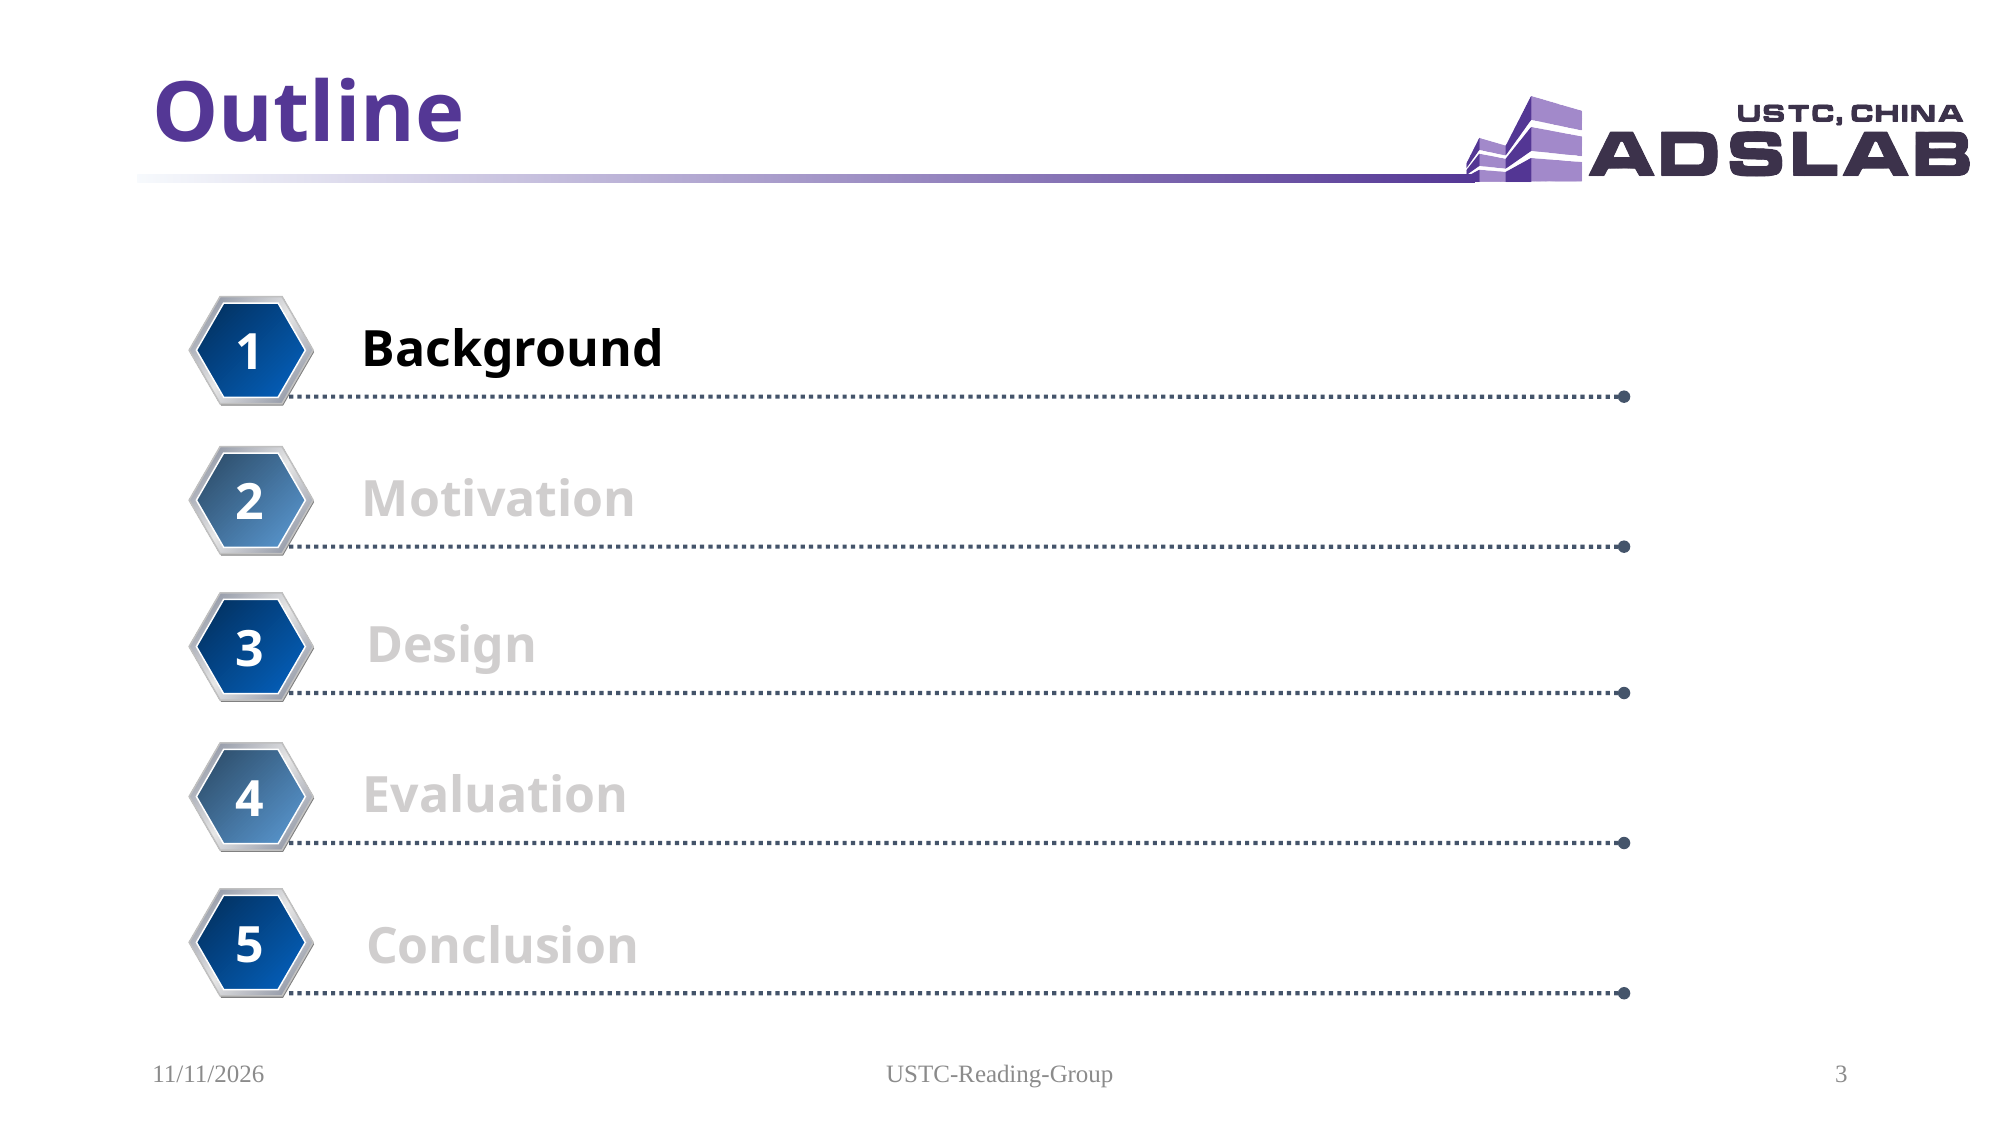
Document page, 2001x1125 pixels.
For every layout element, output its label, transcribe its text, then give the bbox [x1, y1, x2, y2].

footer USTC-Reading-Group [662, 1042, 1338, 1103]
text_box Motivation [347, 459, 652, 534]
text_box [189, 592, 315, 703]
text_box [1616, 540, 1631, 553]
text_box [1616, 390, 1631, 403]
text_box Design [351, 605, 553, 681]
title Outline [137, 57, 1863, 171]
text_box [189, 888, 315, 998]
text_box [1616, 987, 1631, 1000]
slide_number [137, 1042, 588, 1103]
slide_number 3 [1412, 1042, 1863, 1103]
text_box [189, 742, 315, 853]
text_box [1616, 686, 1631, 700]
text_box Conclusion [351, 905, 654, 981]
text_box [1616, 836, 1631, 850]
picture [1459, 93, 1976, 183]
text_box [189, 296, 315, 406]
text_box Evaluation [348, 755, 644, 831]
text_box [189, 446, 315, 556]
text_box Background [346, 309, 679, 384]
